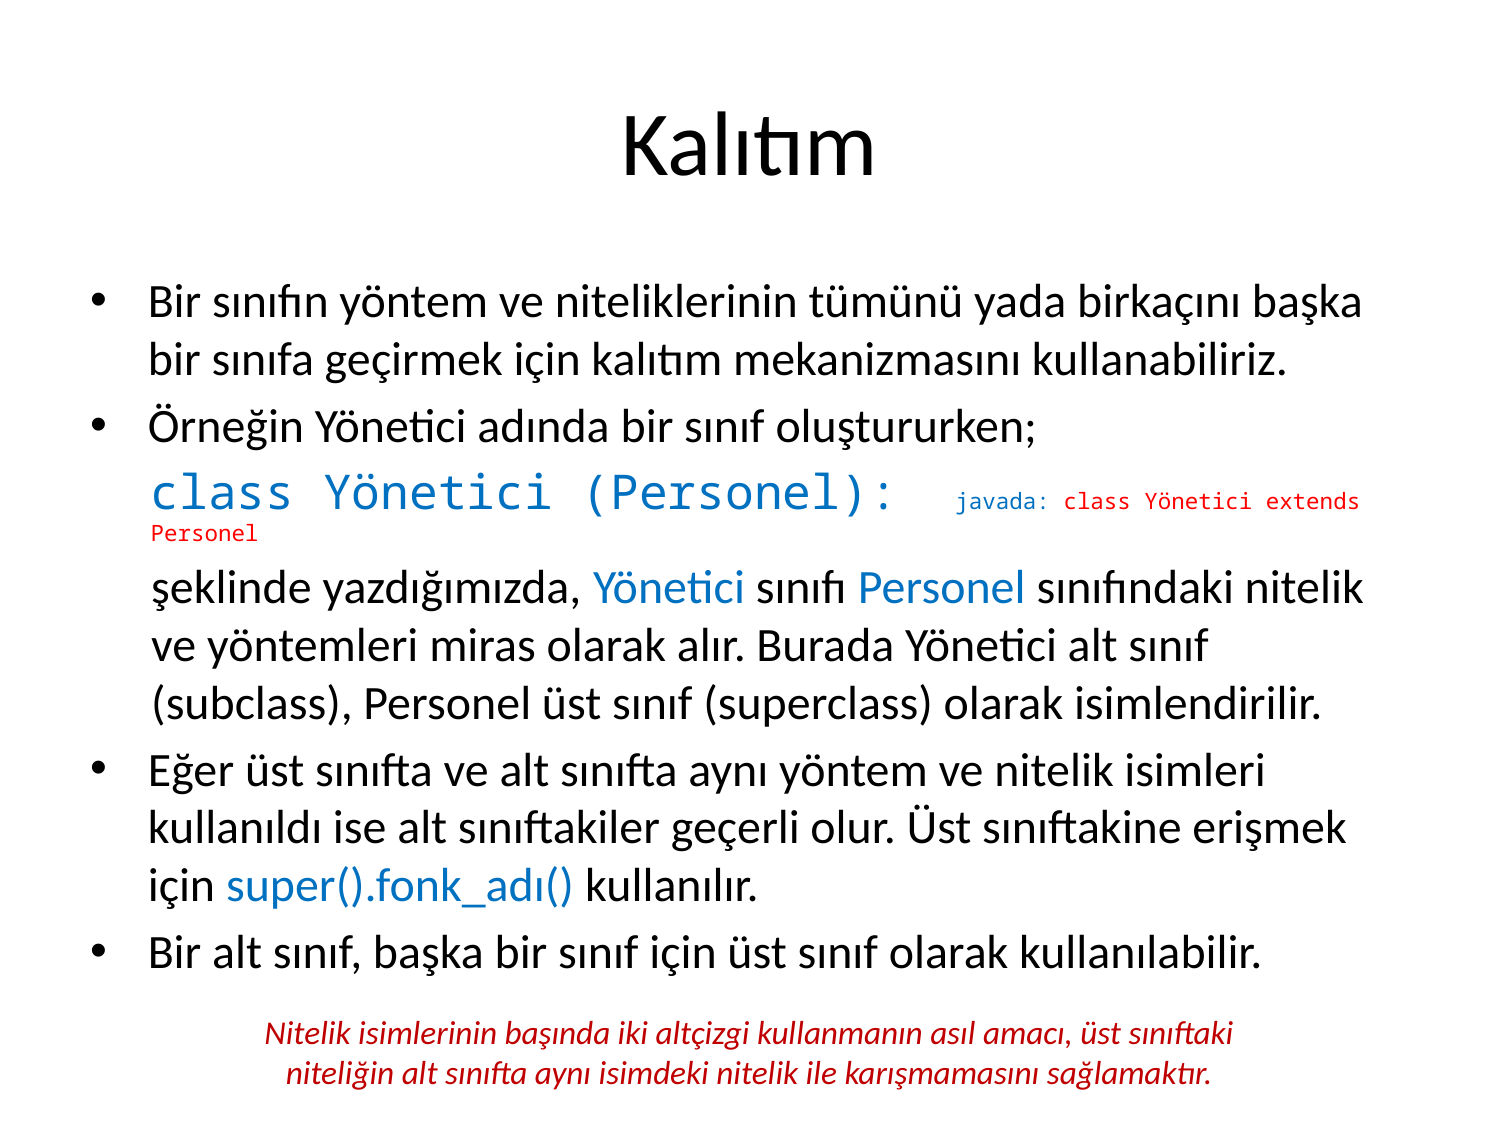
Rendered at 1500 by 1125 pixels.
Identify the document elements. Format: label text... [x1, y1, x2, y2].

text_box Nitelik isimlerinin başında iki altçizgi kullanmanın asıl amacı, üst sınıftaki niteliğin alt sınıfta aynı isimdeki nitelik ile karışmamasını sağlamaktır. [192, 1003, 1308, 1099]
list Bir sınıfın yöntem ve niteliklerinin tümünü yada birkaçını başka bir sınıfa geçirmek için kalıtım mekanizmasını kullanabiliriz. Örneğin Yönetici adında bir sınıf oluştururken; class Yönetici (Personel): javada: class Yönetici extends Personel şeklinde yazdığımızda, Yönetici sınıfı Personel sınıfındaki nitelik ve yöntemleri miras olarak alır. Burada Yönetici alt sınıf (subclass), Personel üst sınıf (superclass) olarak isimlendirilir. Eğer üst sınıfta ve alt sınıfta aynı yöntem ve nitelik isimleri kullanıldı ise alt sınıftakiler geçerli olur. Üst sınıftakine erişmek için super().fonk_adı() kullanılır. Bir alt sınıf, başka bir sınıf için üst sınıf olarak kullanılabilir. [75, 262, 1425, 1005]
title Kalıtım [75, 45, 1425, 233]
